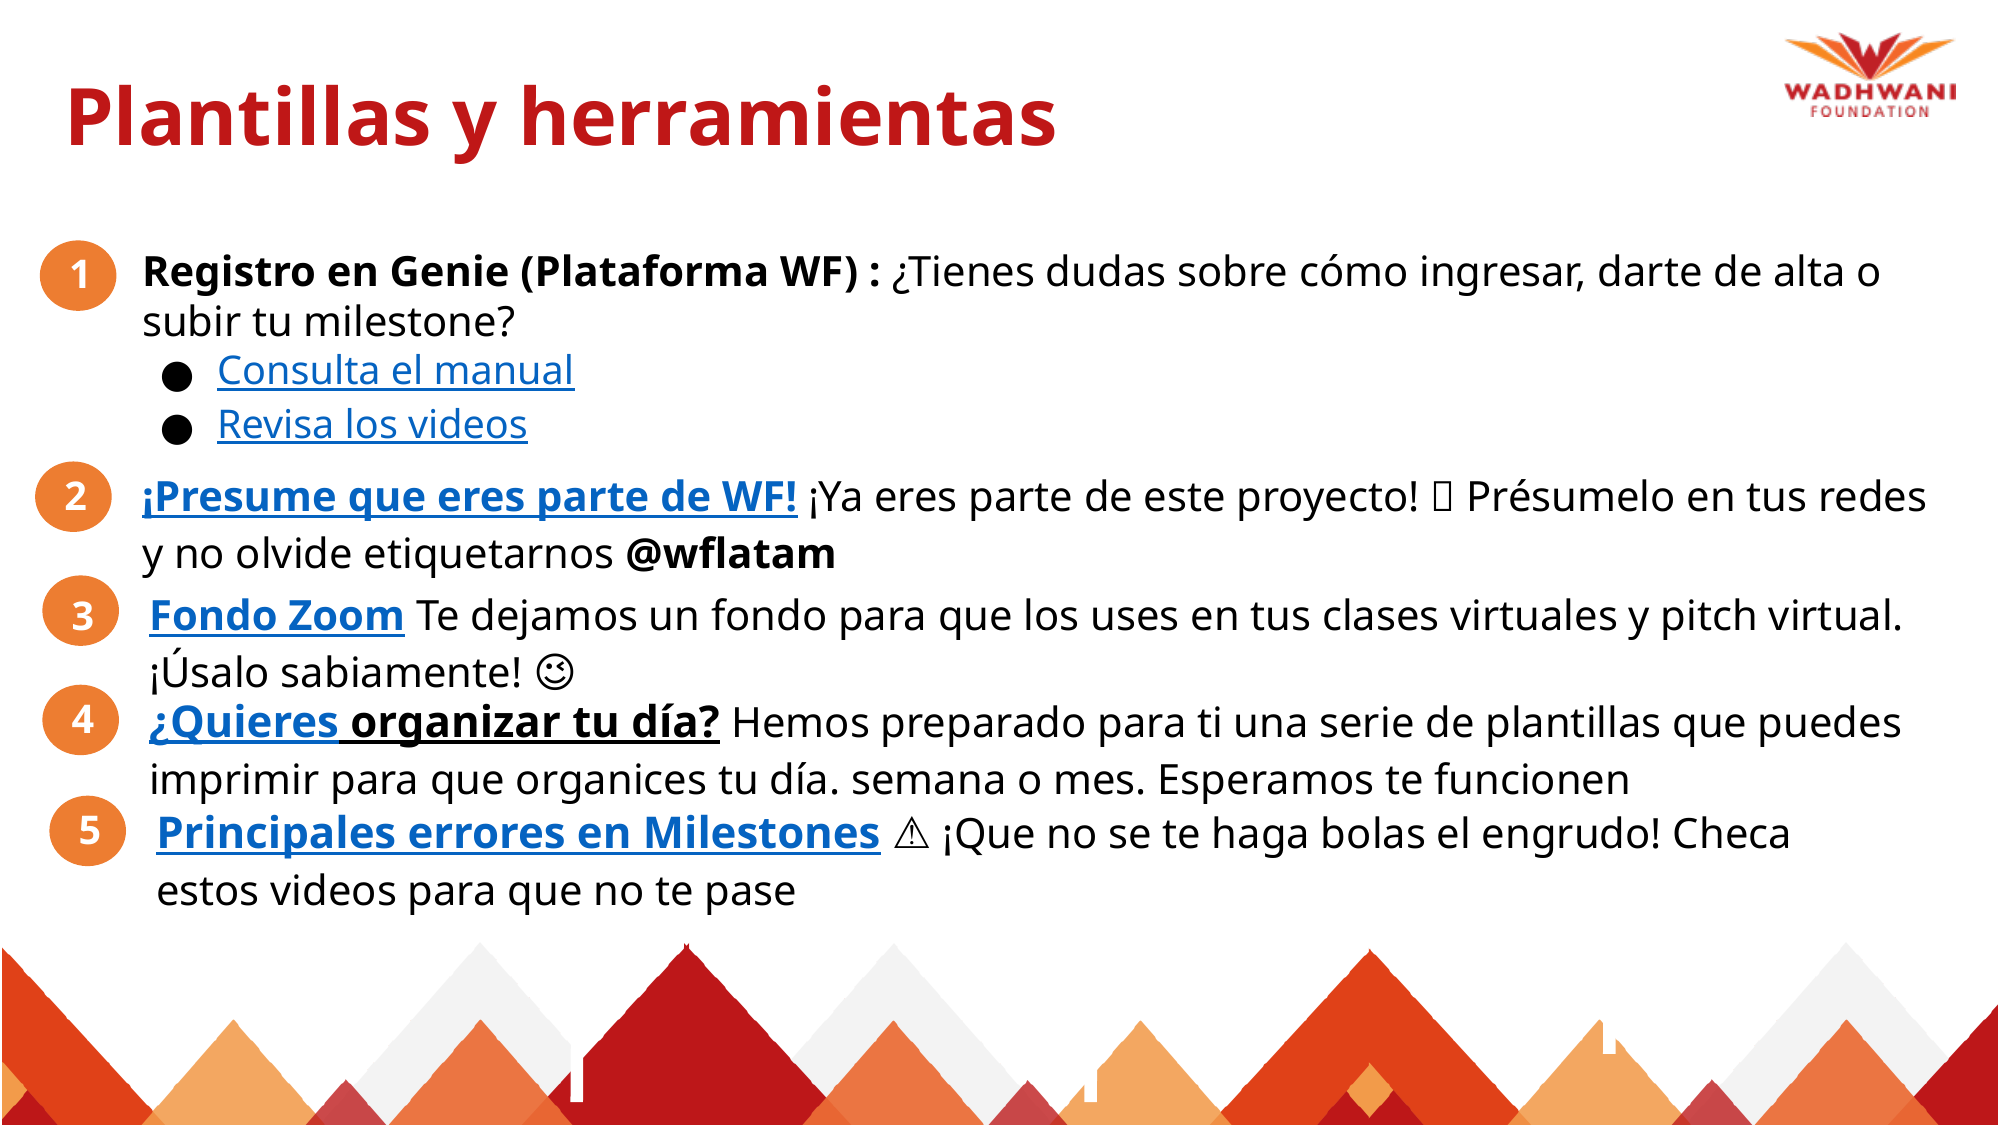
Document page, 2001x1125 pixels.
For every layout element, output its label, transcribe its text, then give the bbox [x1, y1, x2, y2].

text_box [859, 348, 863, 756]
text_box Plantillas y herramientas [47, 58, 1284, 167]
text_box ¿Quieres organizar tu día? Hemos preparado para ti una serie de plantillas que puedes imprimir para que organices tu día. semana o mes. Esperamos te funcionen [134, 678, 1603, 789]
text_box ¡Presume que eres parte de WF! ¡Ya eres parte de este proyecto! 📸 Présumelo en tus redes y no olvide etiquetarnos @wflatam [127, 455, 854, 576]
text_box Principales errores en Milestones ⚠️ ¡Que no se te haga bolas el engrudo! Checa estos videos para que no te pase [584, 789, 1085, 929]
text_box [39, 248, 54, 303]
text_box 3 [56, 576, 134, 654]
text_box Principales errores en Milestones ⚠️ ¡Que no se te haga bolas el engrudo! Checa estos videos para que no te pase [1098, 789, 1603, 929]
text_box [35, 469, 49, 524]
text_box 5 [63, 789, 141, 867]
text_box ¿Quieres organizar tu día? Hemos preparado para ti una serie de plantillas que puedes imprimir para que organices tu día. semana o mes. Esperamos te funcionen [1616, 678, 1956, 818]
text_box Fondo Zoom Te dejamos un fondo para que los uses en tus clases virtuales y pitch virtual. ¡Úsalo sabiamente! 😉 [134, 573, 854, 678]
text_box 1 [54, 234, 131, 312]
text_box Registro en Genie (Plataforma WF) : ¿Tienes dudas sobre cómo ingresar, darte de alta o subir tu milestone? Consulta el manual Revisa los videos [127, 230, 1965, 520]
text_box Fondo Zoom Te dejamos un fondo para que los uses en tus clases virtuales y pitch virtual. ¡Úsalo sabiamente! 😉 [1400, 573, 1956, 678]
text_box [1, 932, 1998, 1125]
text_box 4 [56, 678, 134, 757]
text_box [42, 583, 56, 638]
text_box [49, 804, 63, 858]
picture [1784, 32, 1956, 117]
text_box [1392, 348, 1396, 756]
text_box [1608, 647, 1612, 1055]
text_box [576, 695, 580, 1103]
text_box Fondo Zoom Te dejamos un fondo para que los uses en tus clases virtuales y pitch virtual. ¡Úsalo sabiamente! 😉 [868, 573, 1387, 678]
text_box [42, 693, 56, 747]
text_box ¡Presume que eres parte de WF! ¡Ya eres parte de este proyecto! 📸 Présumelo en tus redes y no olvide etiquetarnos @wflatam [868, 455, 1387, 573]
text_box 2 [49, 455, 126, 533]
text_box Principales errores en Milestones ⚠️ ¡Que no se te haga bolas el engrudo! Checa estos videos para que no te pase [1616, 789, 1893, 929]
text_box ¡Presume que eres parte de WF! ¡Ya eres parte de este proyecto! 📸 Présumelo en tus redes y no olvide etiquetarnos @wflatam [1400, 455, 1956, 573]
text_box Principales errores en Milestones ⚠️ ¡Que no se te haga bolas el engrudo! Checa estos videos para que no te pase [141, 789, 571, 929]
